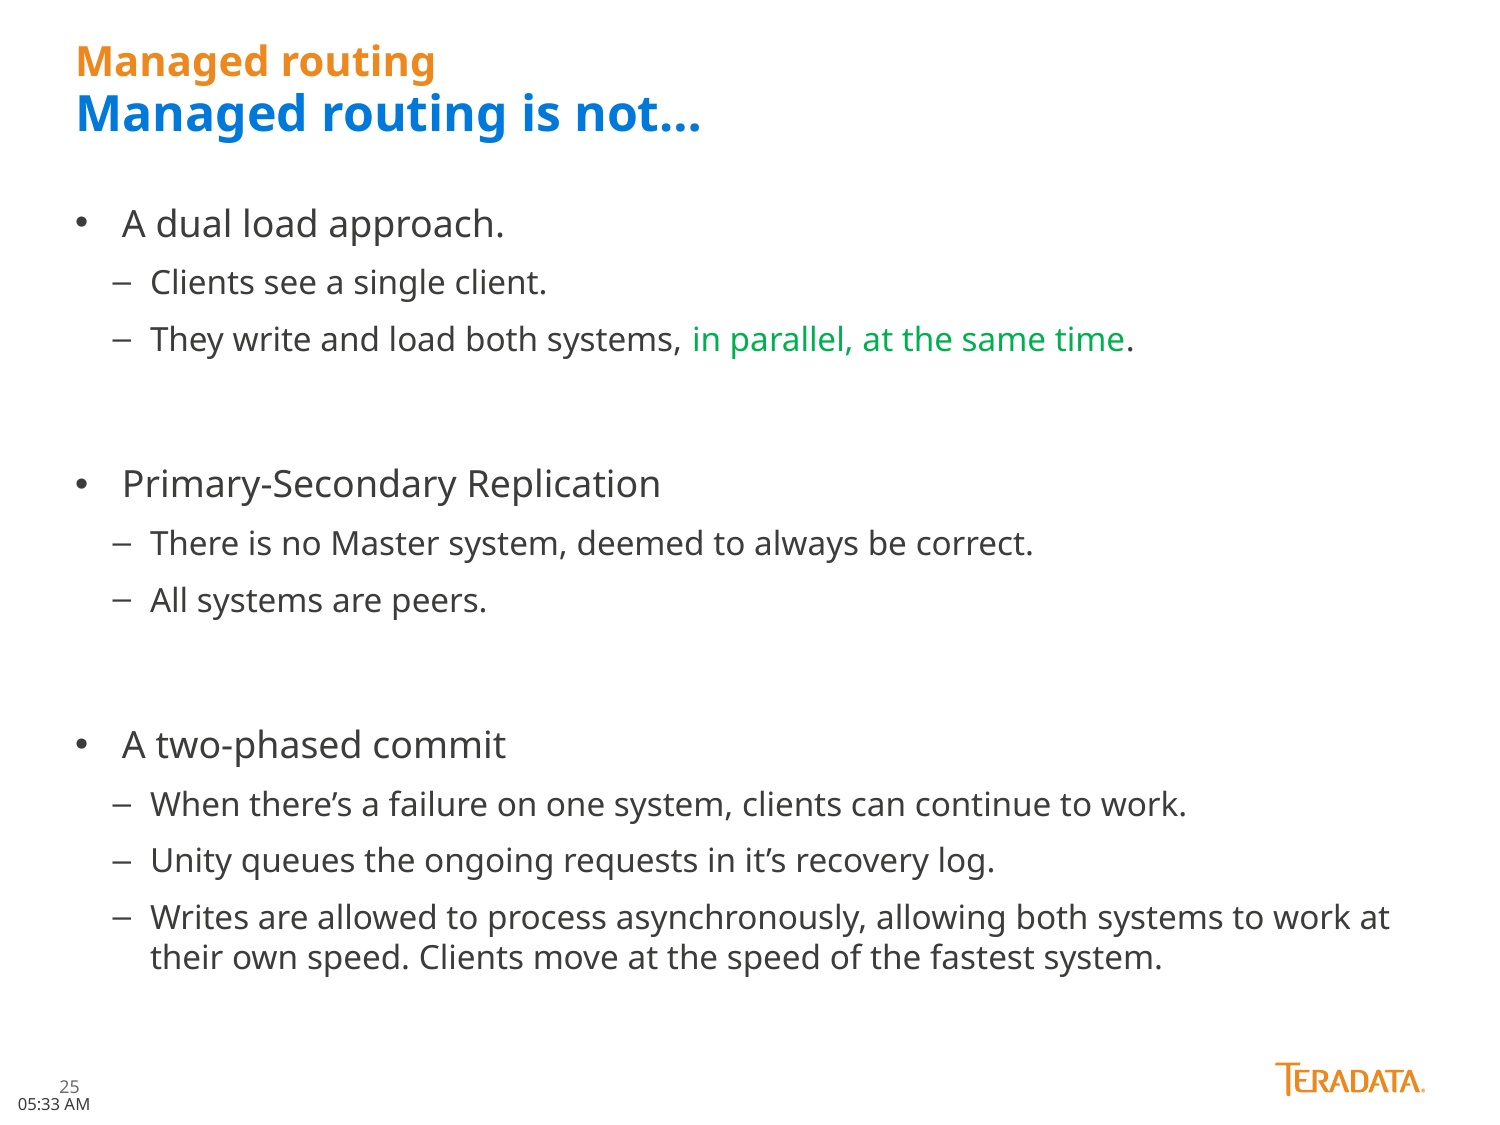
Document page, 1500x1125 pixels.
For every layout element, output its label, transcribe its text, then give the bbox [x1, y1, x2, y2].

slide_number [3, 1086, 214, 1125]
list A dual load approach. Clients see a single client. They write and load both systems, in parallel, at the same time. Primary-Secondary Replication There is no Master system, deemed to always be correct. All systems are peers. A two-phased commit When there’s a failure on one system, clients can continue to work. Unity queues the ongoing requests in it’s recovery log. Writes are allowed to process asynchronously, allowing both systems to work at their own speed. Clients move at the speed of the fastest system. [75, 199, 1425, 1013]
title Managed routing Managed routing is not… [75, 27, 1425, 143]
